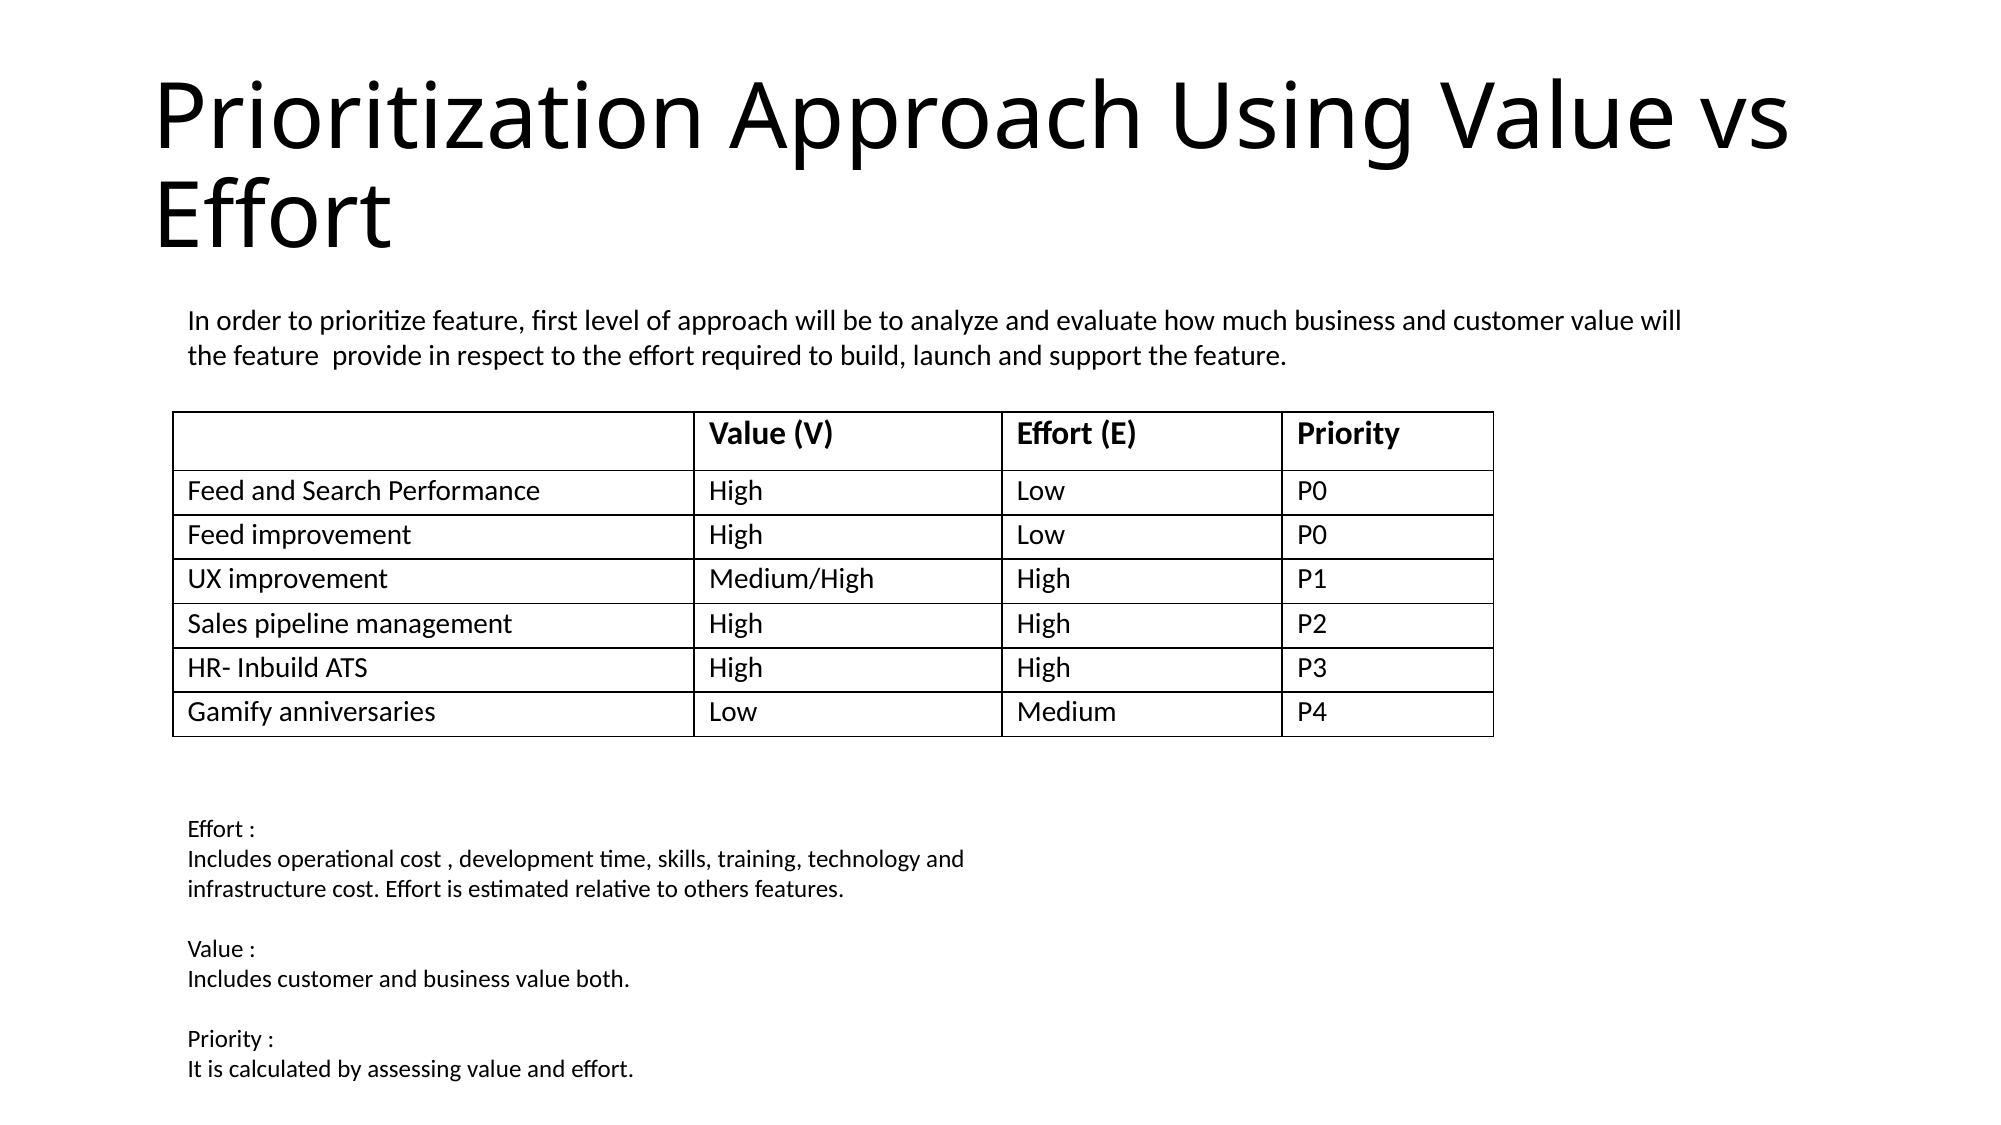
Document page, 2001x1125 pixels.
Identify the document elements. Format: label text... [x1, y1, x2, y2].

text_box [0, 0, 1627, 893]
title Prioritization Approach Using Value vs Effort [1627, 59, 1863, 278]
text_box In order to prioritize feature, first level of approach will be to analyze and evaluate how much business and customer value will the feature provide in respect to the effort required to build, launch and support the feature. [172, 294, 1742, 379]
text_box Effort : Includes operational cost , development time, skills, training, technology and infrastructure cost. Effort is estimated relative to others features. Value : Includes customer and business value both. Priority : It is calculated by assessing value and effort. [172, 805, 1017, 1090]
